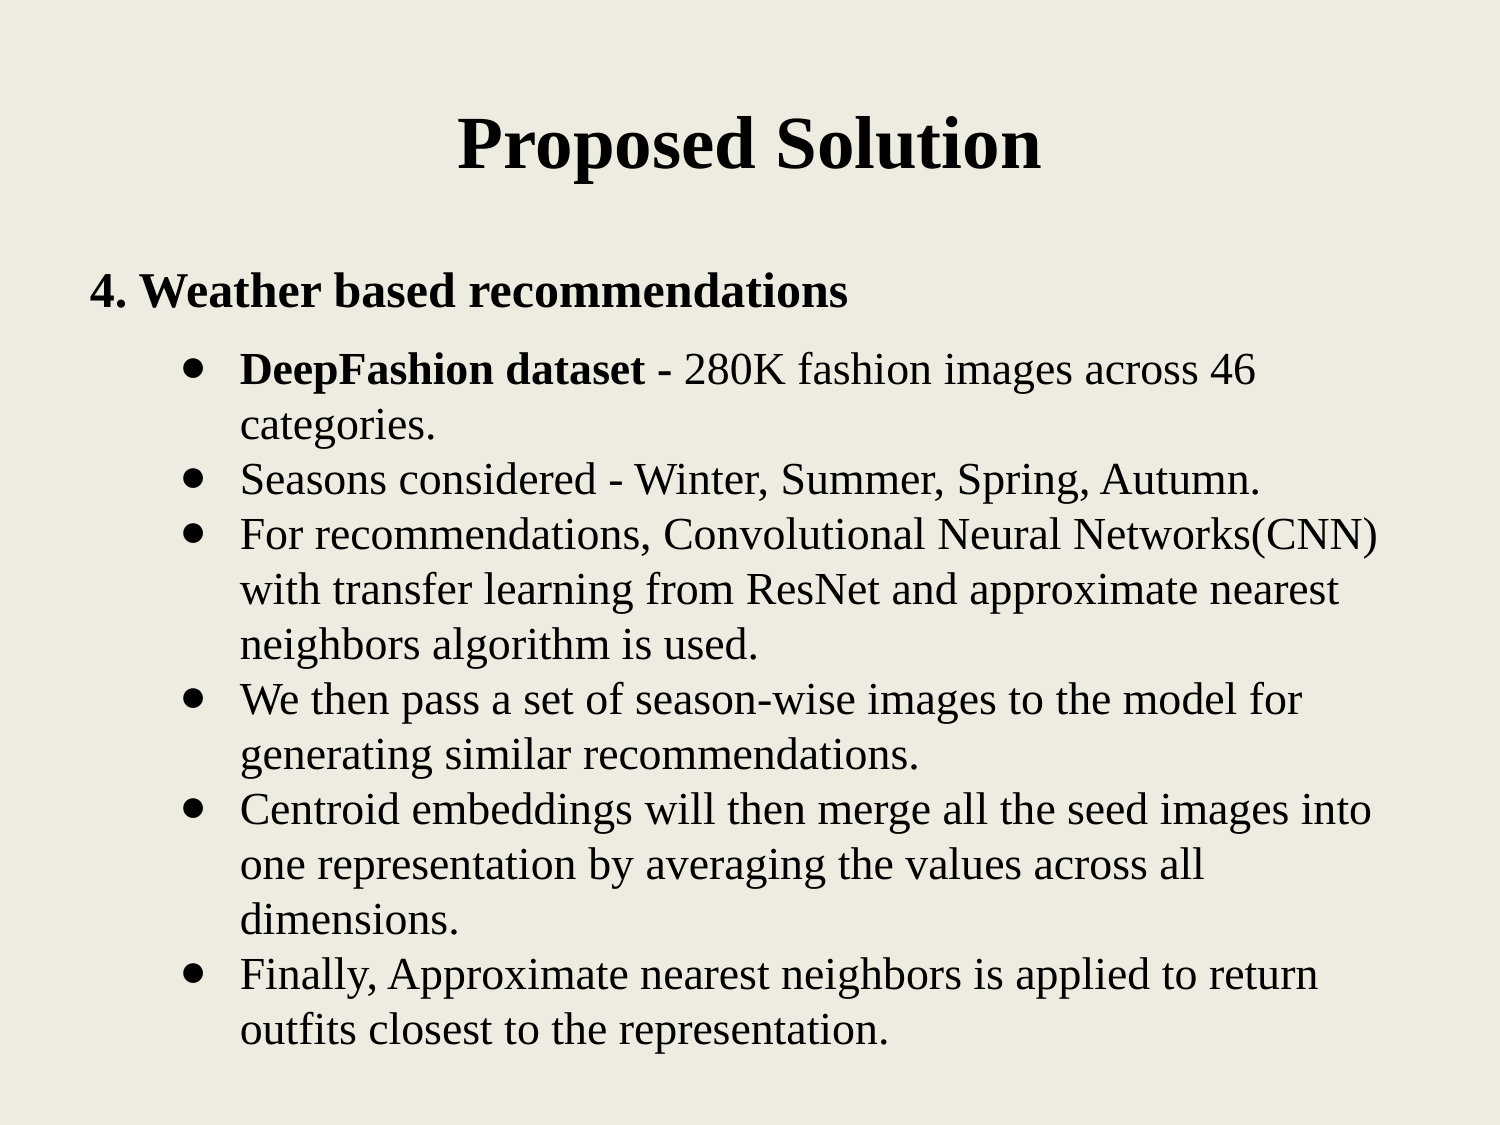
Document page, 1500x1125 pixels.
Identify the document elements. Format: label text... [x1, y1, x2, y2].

list 4. Weather based recommendations DeepFashion dataset - 280K fashion images across 46 categories. Seasons considered - Winter, Summer, Spring, Autumn. For recommendations, Convolutional Neural Networks(CNN) with transfer learning from ResNet and approximate nearest neighbors algorithm is used. We then pass a set of season-wise images to the model for generating similar recommendations. Centroid embeddings will then merge all the seed images into one representation by averaging the values across all dimensions. Finally, Approximate nearest neighbors is applied to return outfits closest to the representation. [75, 249, 1424, 992]
title Proposed Solution [75, 45, 1425, 233]
text_box [74, 262, 1500, 1005]
